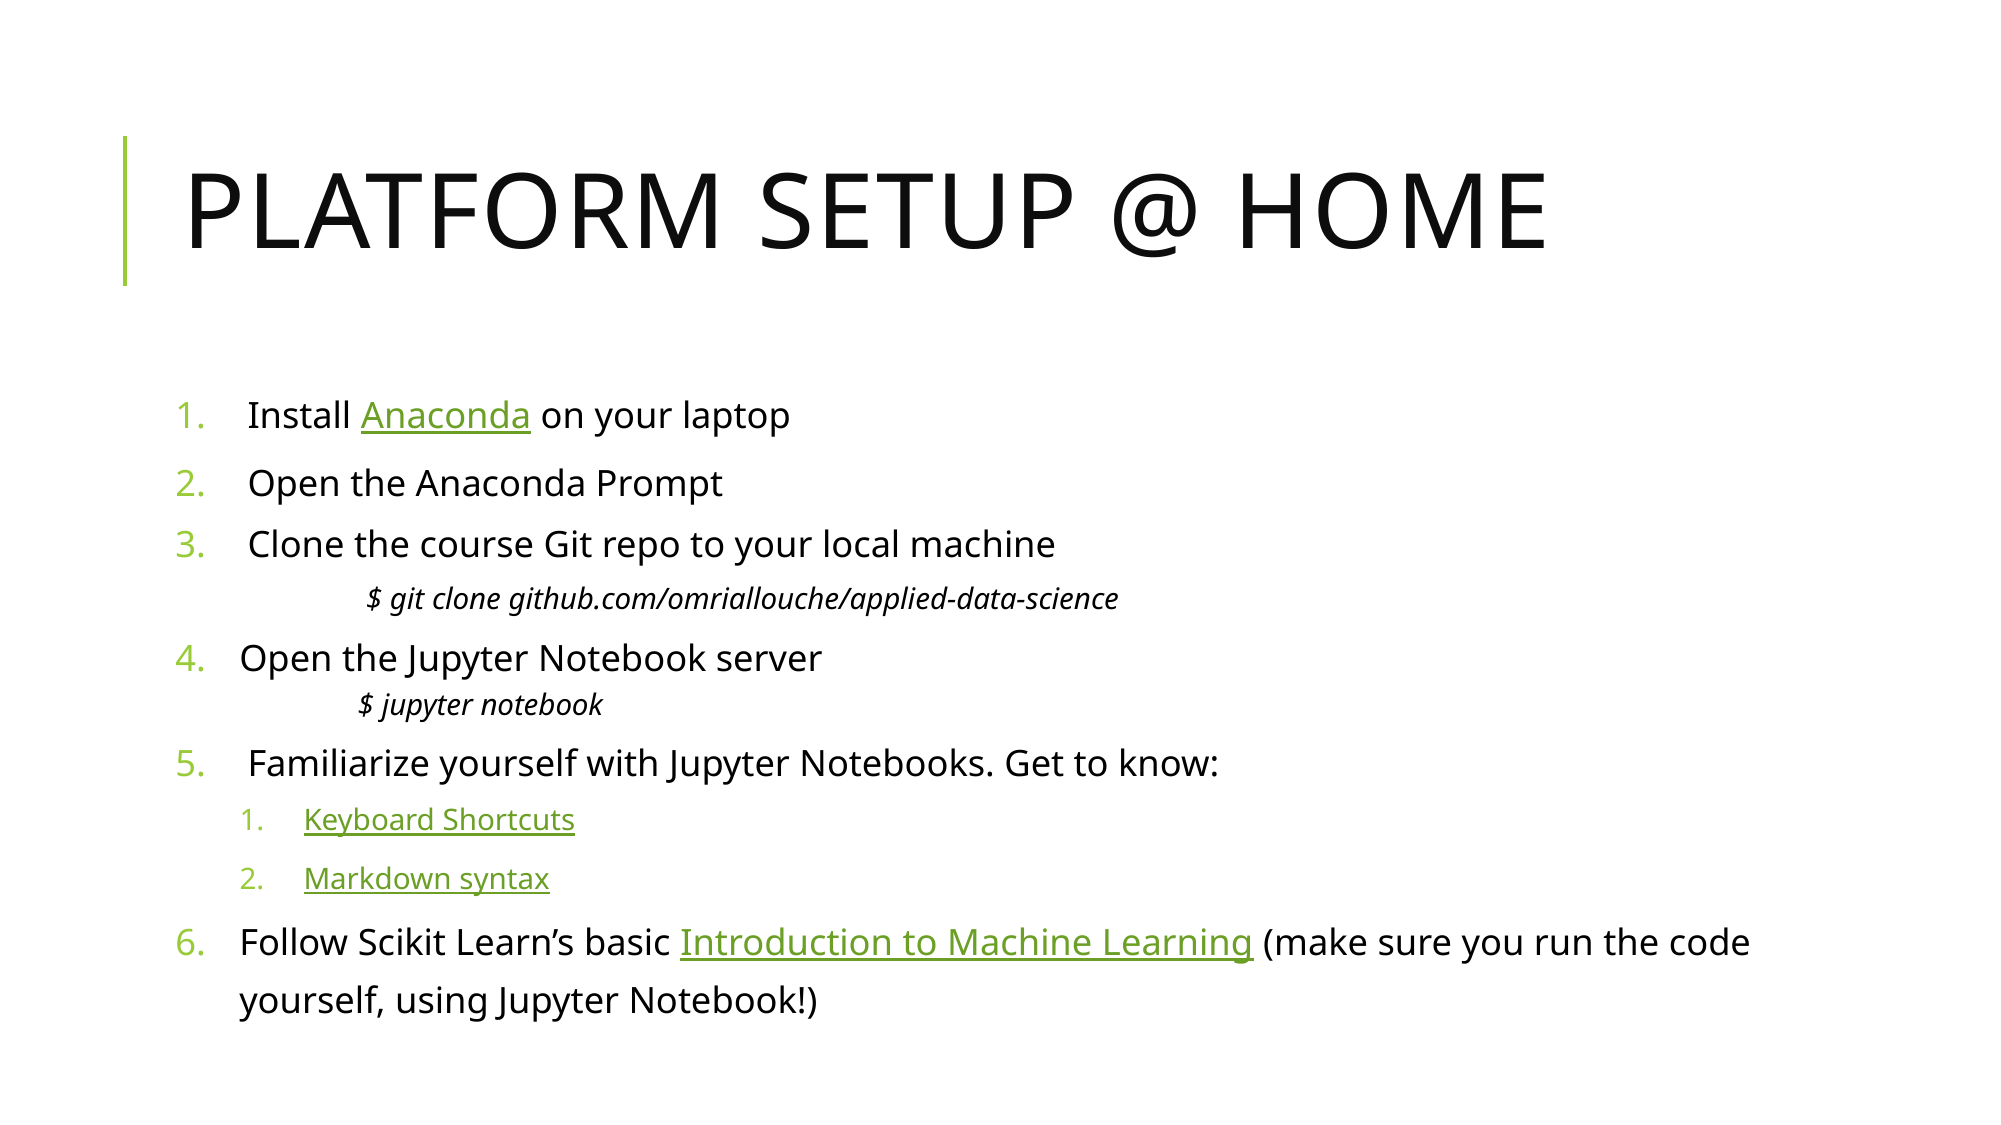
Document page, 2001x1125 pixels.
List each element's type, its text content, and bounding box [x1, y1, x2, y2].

list Install Anaconda on your laptop Open the Anaconda Prompt Clone the course Git repo to your local machine $ git clone github.com/omriallouche/applied-data-science Open the Jupyter Notebook server $ jupyter notebook Familiarize yourself with Jupyter Notebooks. Get to know: Keyboard Shortcuts Markdown syntax Follow Scikit Learn’s basic Introduction to Machine Learning (make sure you run the code yourself, using Jupyter Notebook!) [168, 375, 1763, 1035]
title Platform Setup @ HOME [168, 96, 1763, 342]
